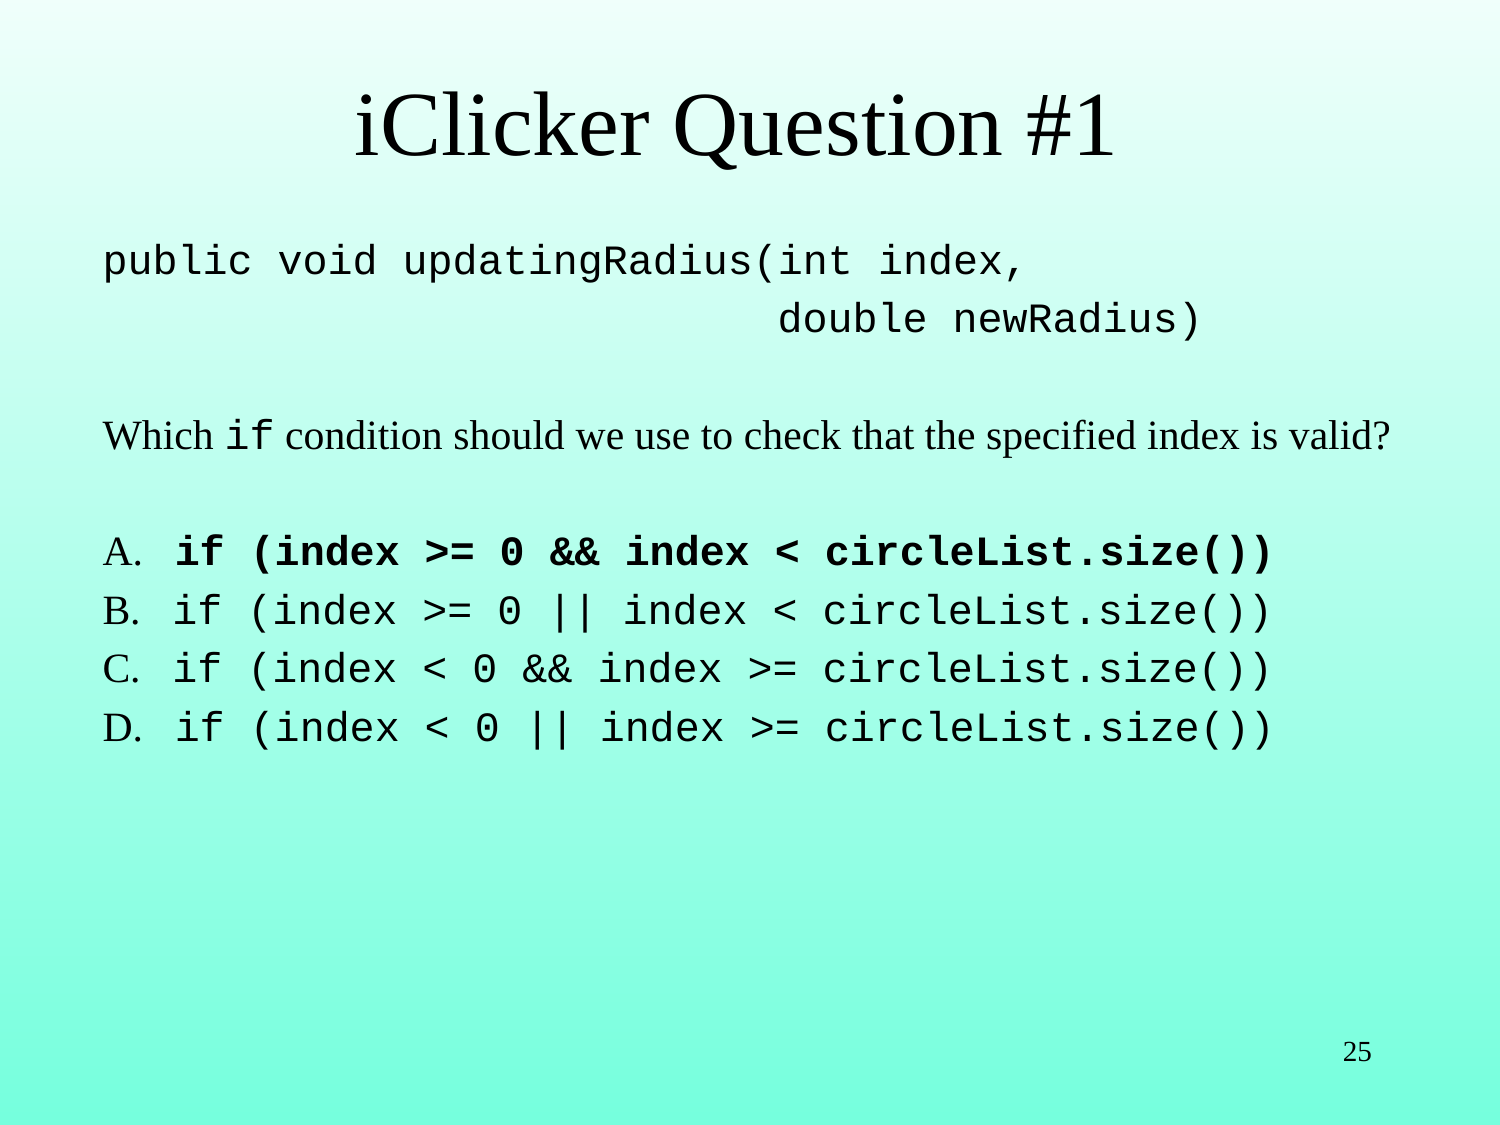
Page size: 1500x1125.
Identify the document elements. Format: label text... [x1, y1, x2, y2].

list public void updatingRadius(int index, double newRadius) Which if condition should we use to check that the specified index is valid? A. if (index >= 0 && index < circleList.size()) B. if (index >= 0 || index < circleList.size()) C. if (index < 0 && index >= circleList.size()) D. if (index < 0 || index >= circleList.size()) [87, 224, 1450, 838]
title iClicker Question #1 [99, 37, 1375, 200]
slide_number 25 [1074, 1024, 1388, 1101]
